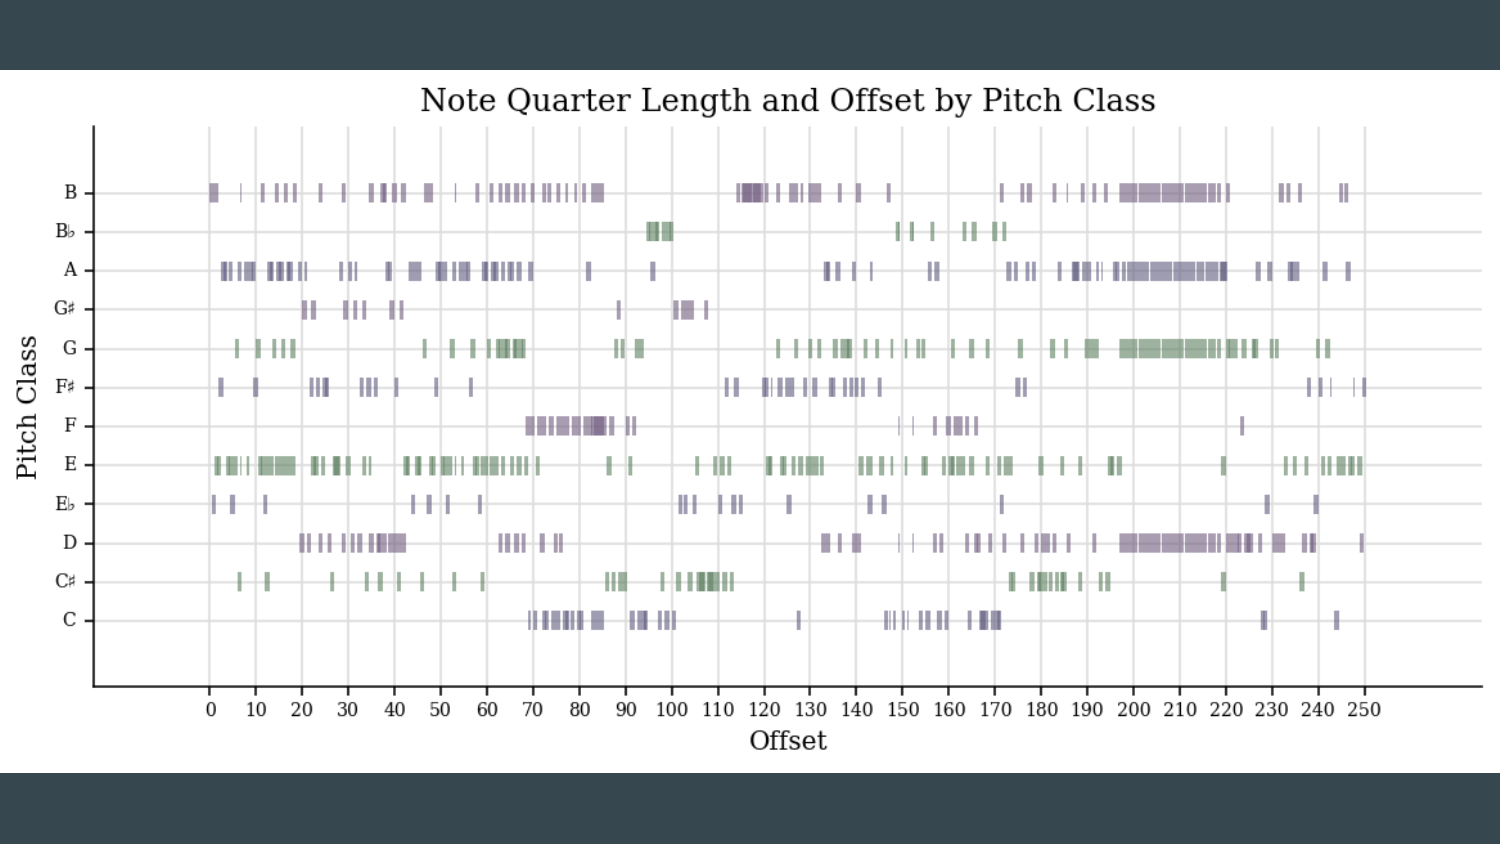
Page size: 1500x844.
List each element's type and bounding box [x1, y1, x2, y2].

picture [0, 70, 1500, 773]
